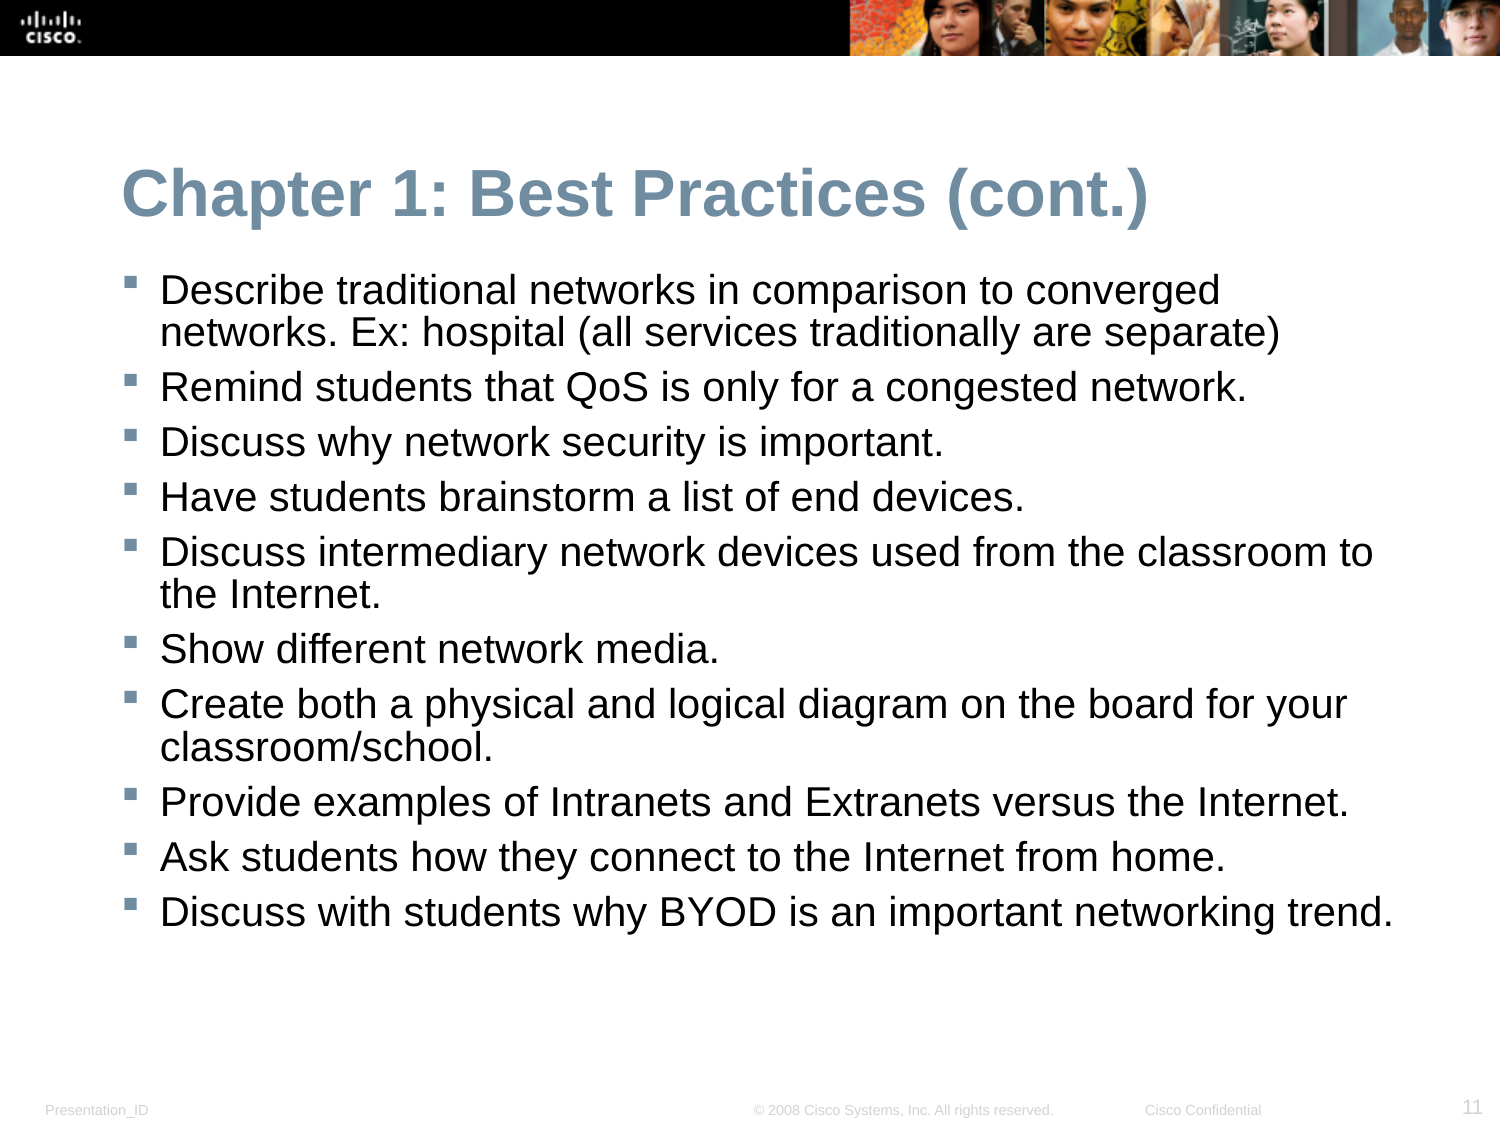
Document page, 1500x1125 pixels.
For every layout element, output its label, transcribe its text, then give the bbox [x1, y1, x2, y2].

list Describe traditional networks in comparison to converged networks. Ex: hospital (all services traditionally are separate) Remind students that QoS is only for a congested network. Discuss why network security is important. Have students brainstorm a list of end devices. Discuss intermediary network devices used from the classroom to the Internet. Show different network media. Create both a physical and logical diagram on the board for your classroom/school. Provide examples of Intranets and Extranets versus the Internet. Ask students how they connect to the Internet from home. Discuss with students why BYOD is an important networking trend. [107, 263, 1411, 1069]
picture [0, 0, 1500, 56]
text_box Chapter 1: Best Practices (cont.) [107, 99, 1444, 238]
